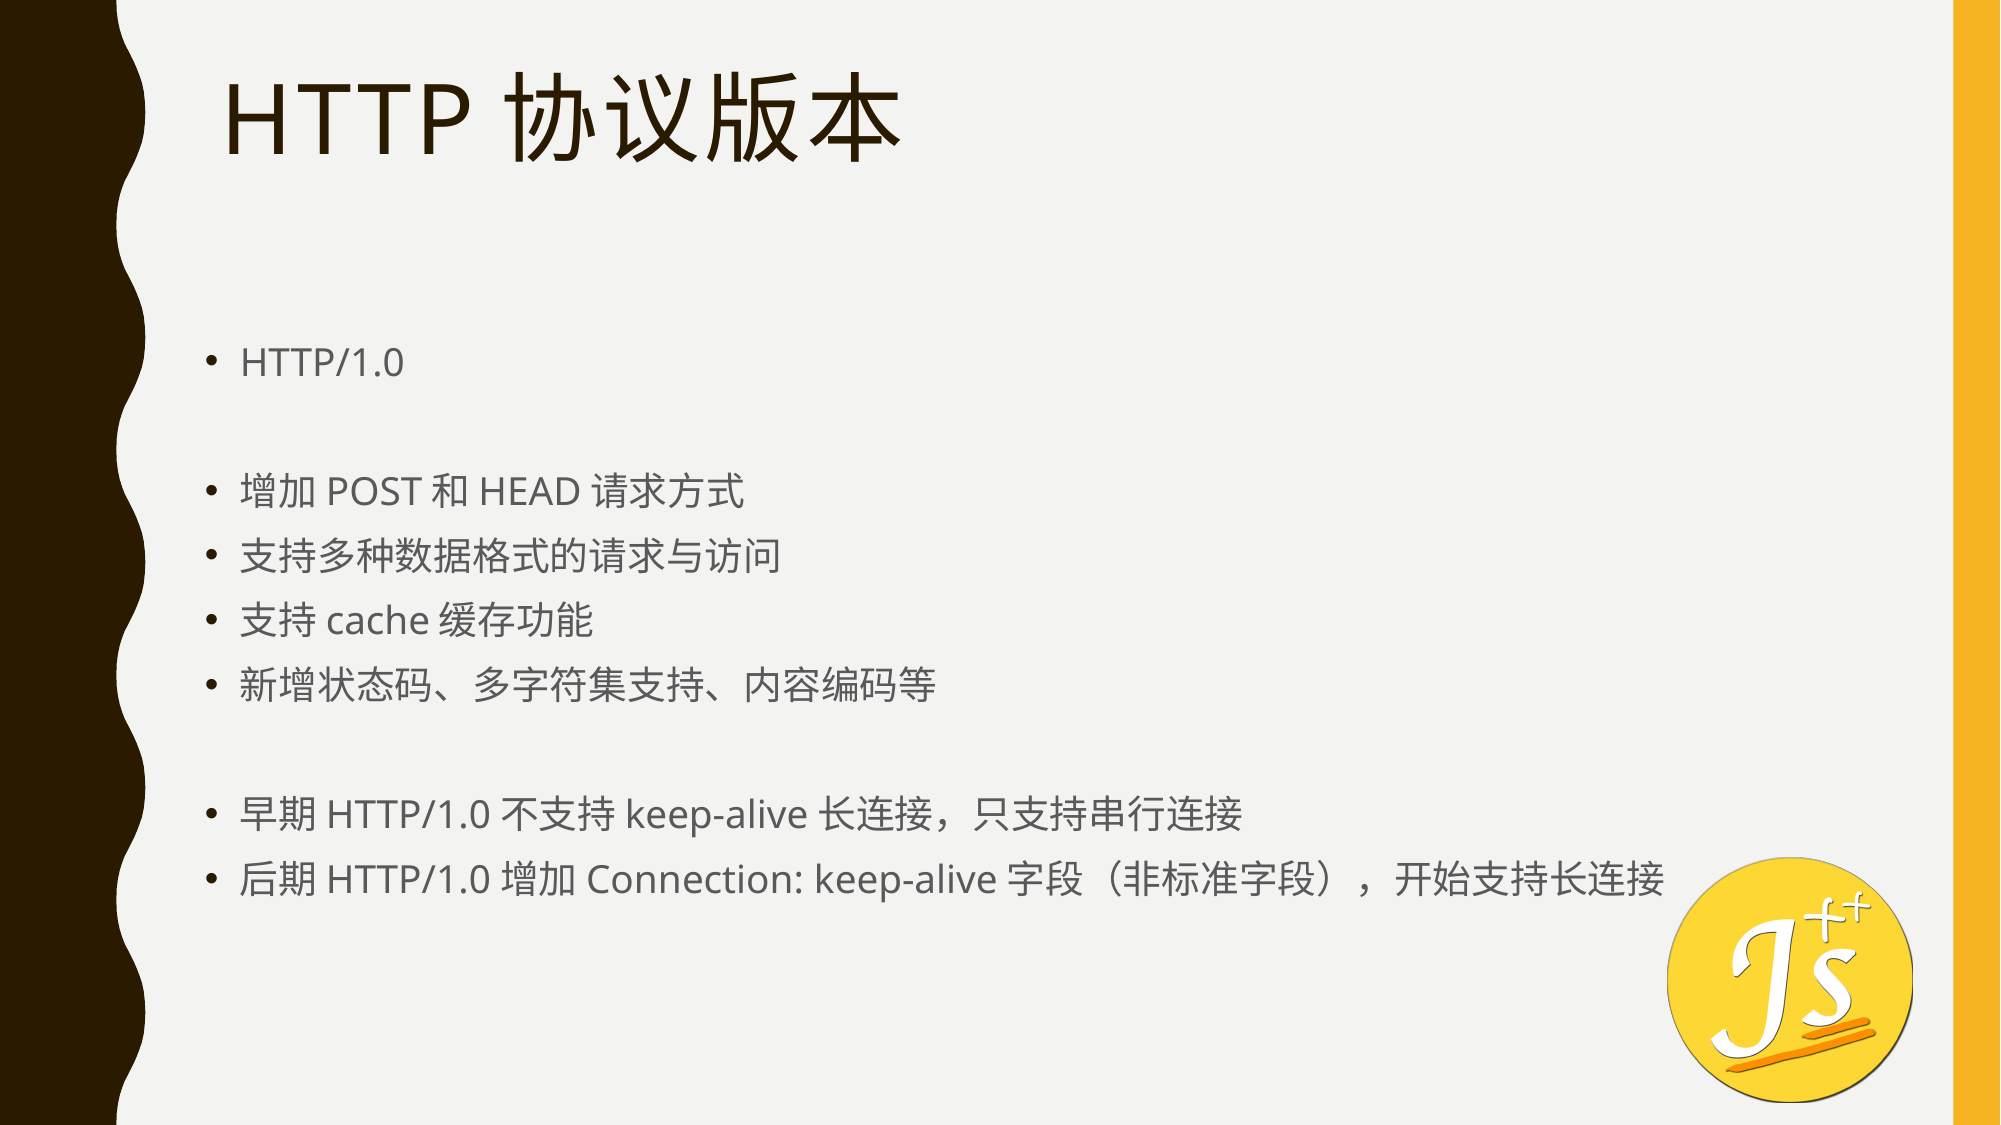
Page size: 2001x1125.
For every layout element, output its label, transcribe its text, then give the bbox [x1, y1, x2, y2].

title HTTP协议版本 [205, 62, 1875, 185]
list HTTP/1.0 增加POST和HEAD请求方式 支持多种数据格式的请求与访问 支持cache缓存功能 新增状态码、多字符集支持、内容编码等 早期HTTP/1.0不支持keep-alive长连接，只支持串行连接 后期HTTP/1.0增加Connection: keep-alive字段（非标准字段），开始支持长连接 [189, 325, 1860, 915]
picture [1667, 857, 1913, 1103]
